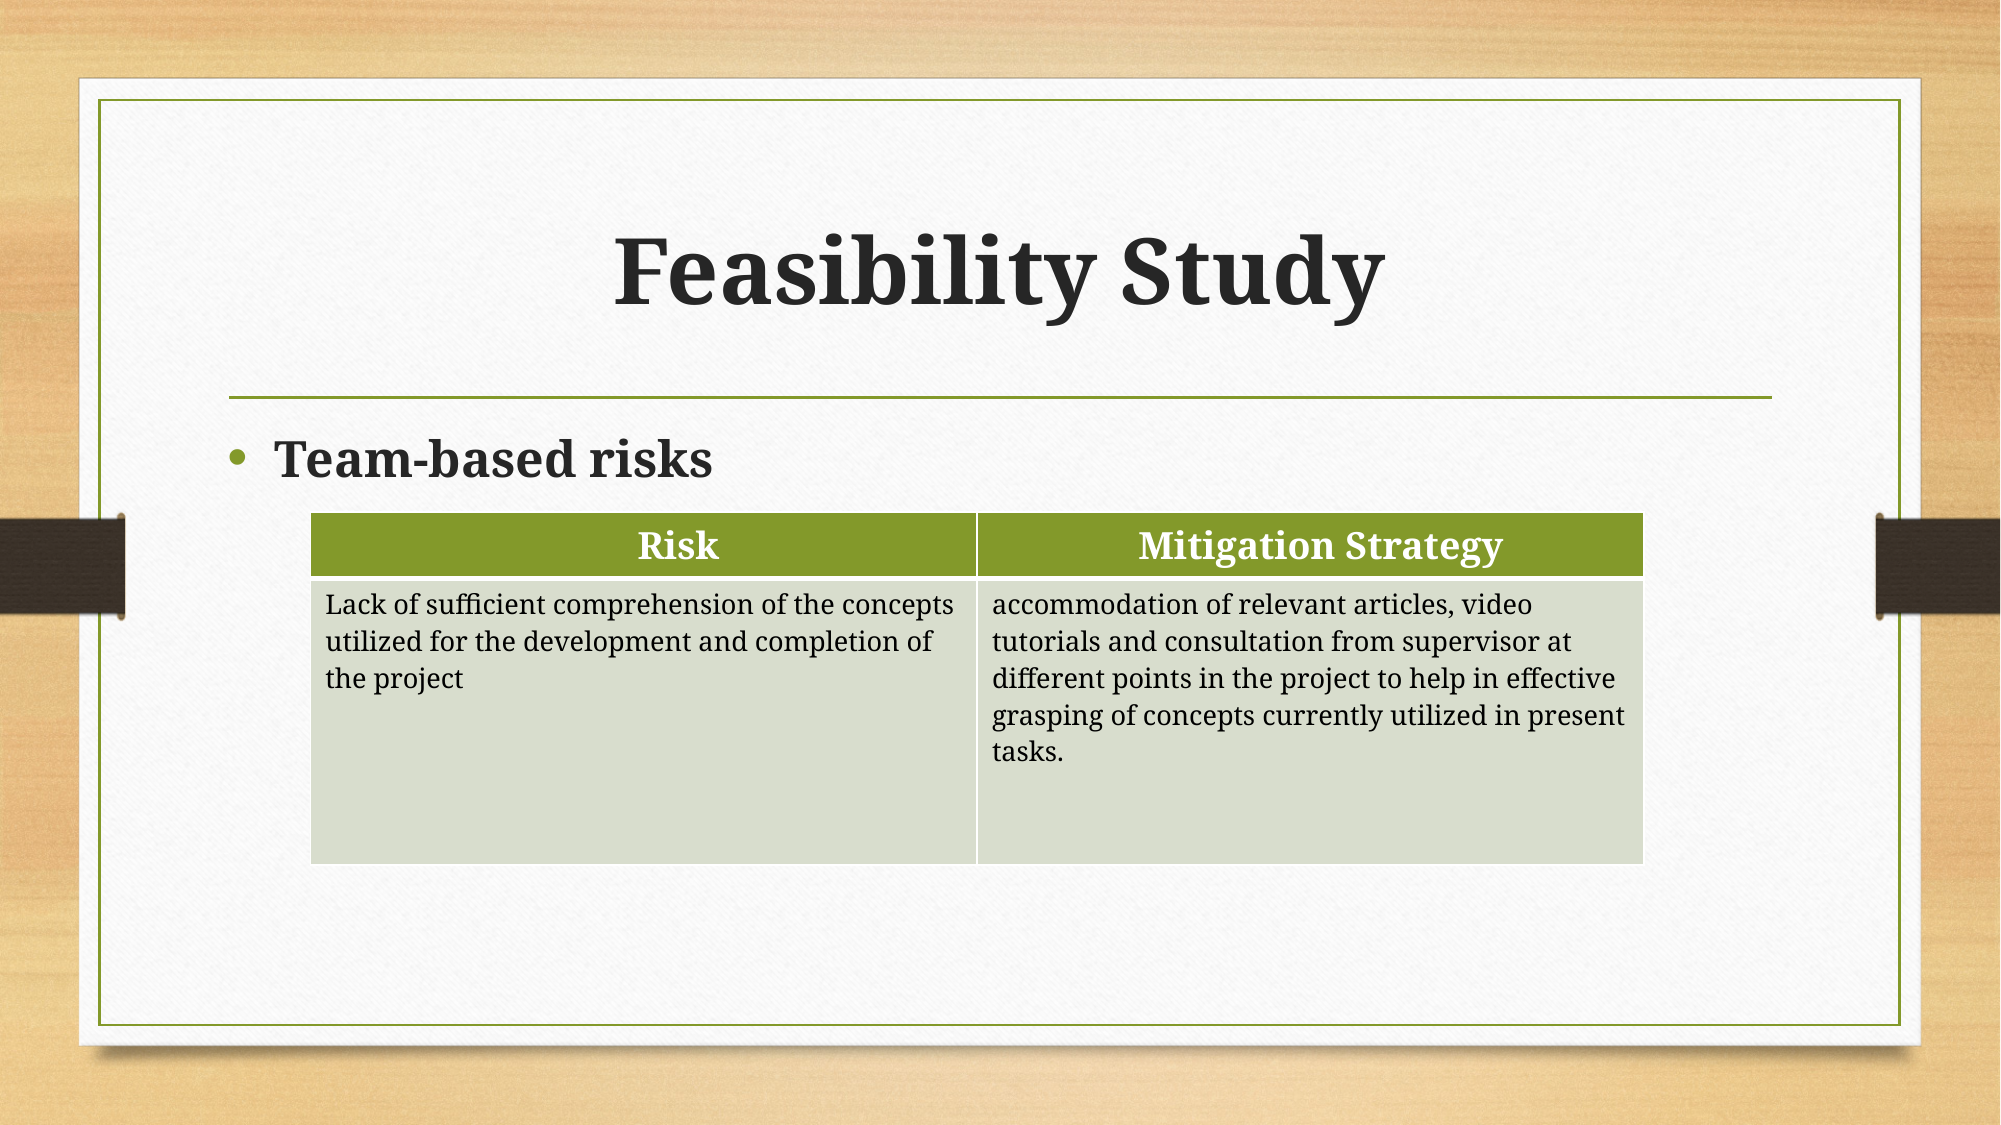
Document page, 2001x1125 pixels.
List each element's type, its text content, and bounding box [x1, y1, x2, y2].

table_header Risk [311, 513, 976, 576]
title Feasibility Study [212, 161, 1788, 375]
picture [0, 0, 2001, 1125]
table_cell Lack of sufficient comprehension of the concepts utilized for the development and completion of the project [311, 581, 976, 864]
table_cell accommodation of relevant articles, video tutorials and consultation from supervisor at different points in the project to help in effective grasping of concepts currently utilized in present tasks. [978, 581, 1643, 864]
table_header Mitigation Strategy [978, 513, 1643, 576]
list Team-based risks [212, 419, 1788, 964]
